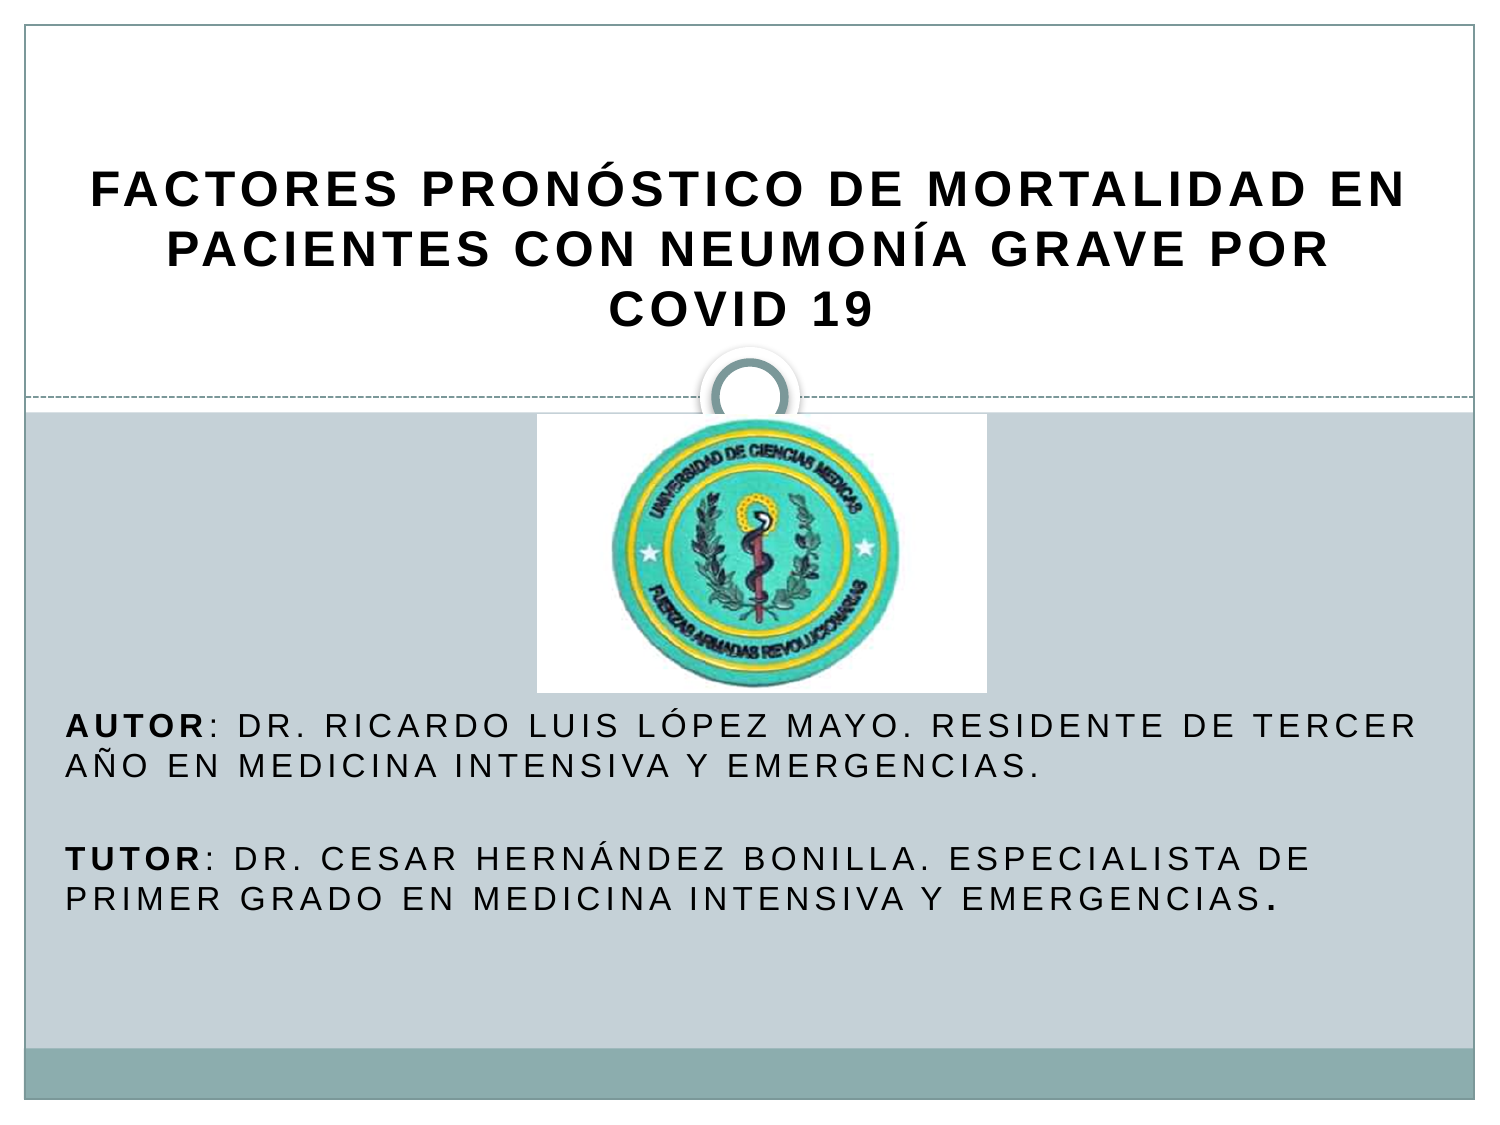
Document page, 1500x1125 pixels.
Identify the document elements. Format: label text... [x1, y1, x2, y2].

subtitle Factores pronóstico de mortalidad en pacientes con neumonía grave por Covid 19 AUTOR: Dr. Ricardo Luis López Mayo. Residente de tercer año en Medicina Intensiva y Emergencias. TUTOR: Dr. Cesar Hernández Bonilla. Especialista de Primer Grado en Medicina Intensiva y Emergencias. [50, 291, 1450, 1094]
picture [537, 414, 987, 693]
title [41, 54, 1483, 291]
